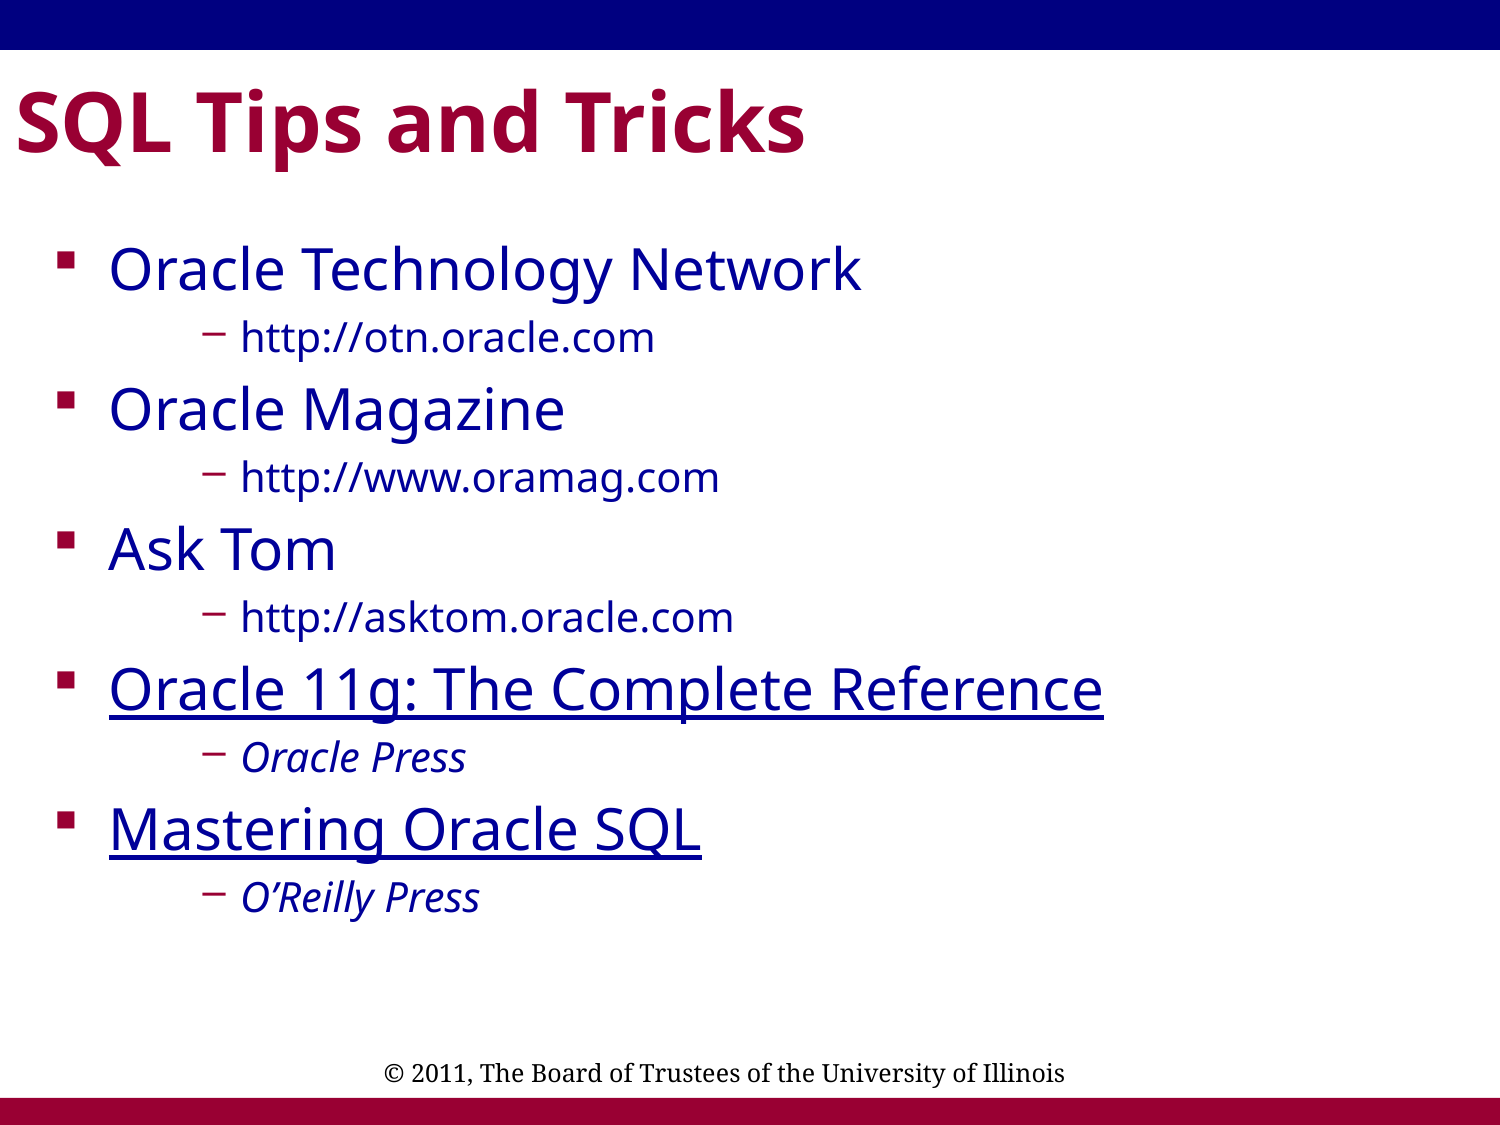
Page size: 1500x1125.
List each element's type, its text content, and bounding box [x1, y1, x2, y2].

list Oracle Technology Network http://otn.oracle.com Oracle Magazine http://www.oramag.com Ask Tom http://asktom.oracle.com Oracle 11g: The Complete Reference Oracle Press Mastering Oracle SQL O’Reilly Press [37, 224, 1313, 1001]
title SQL Tips and Tricks [0, 24, 1276, 213]
footer © 2011, The Board of Trustees of the University of Illinois [324, 1049, 1126, 1125]
